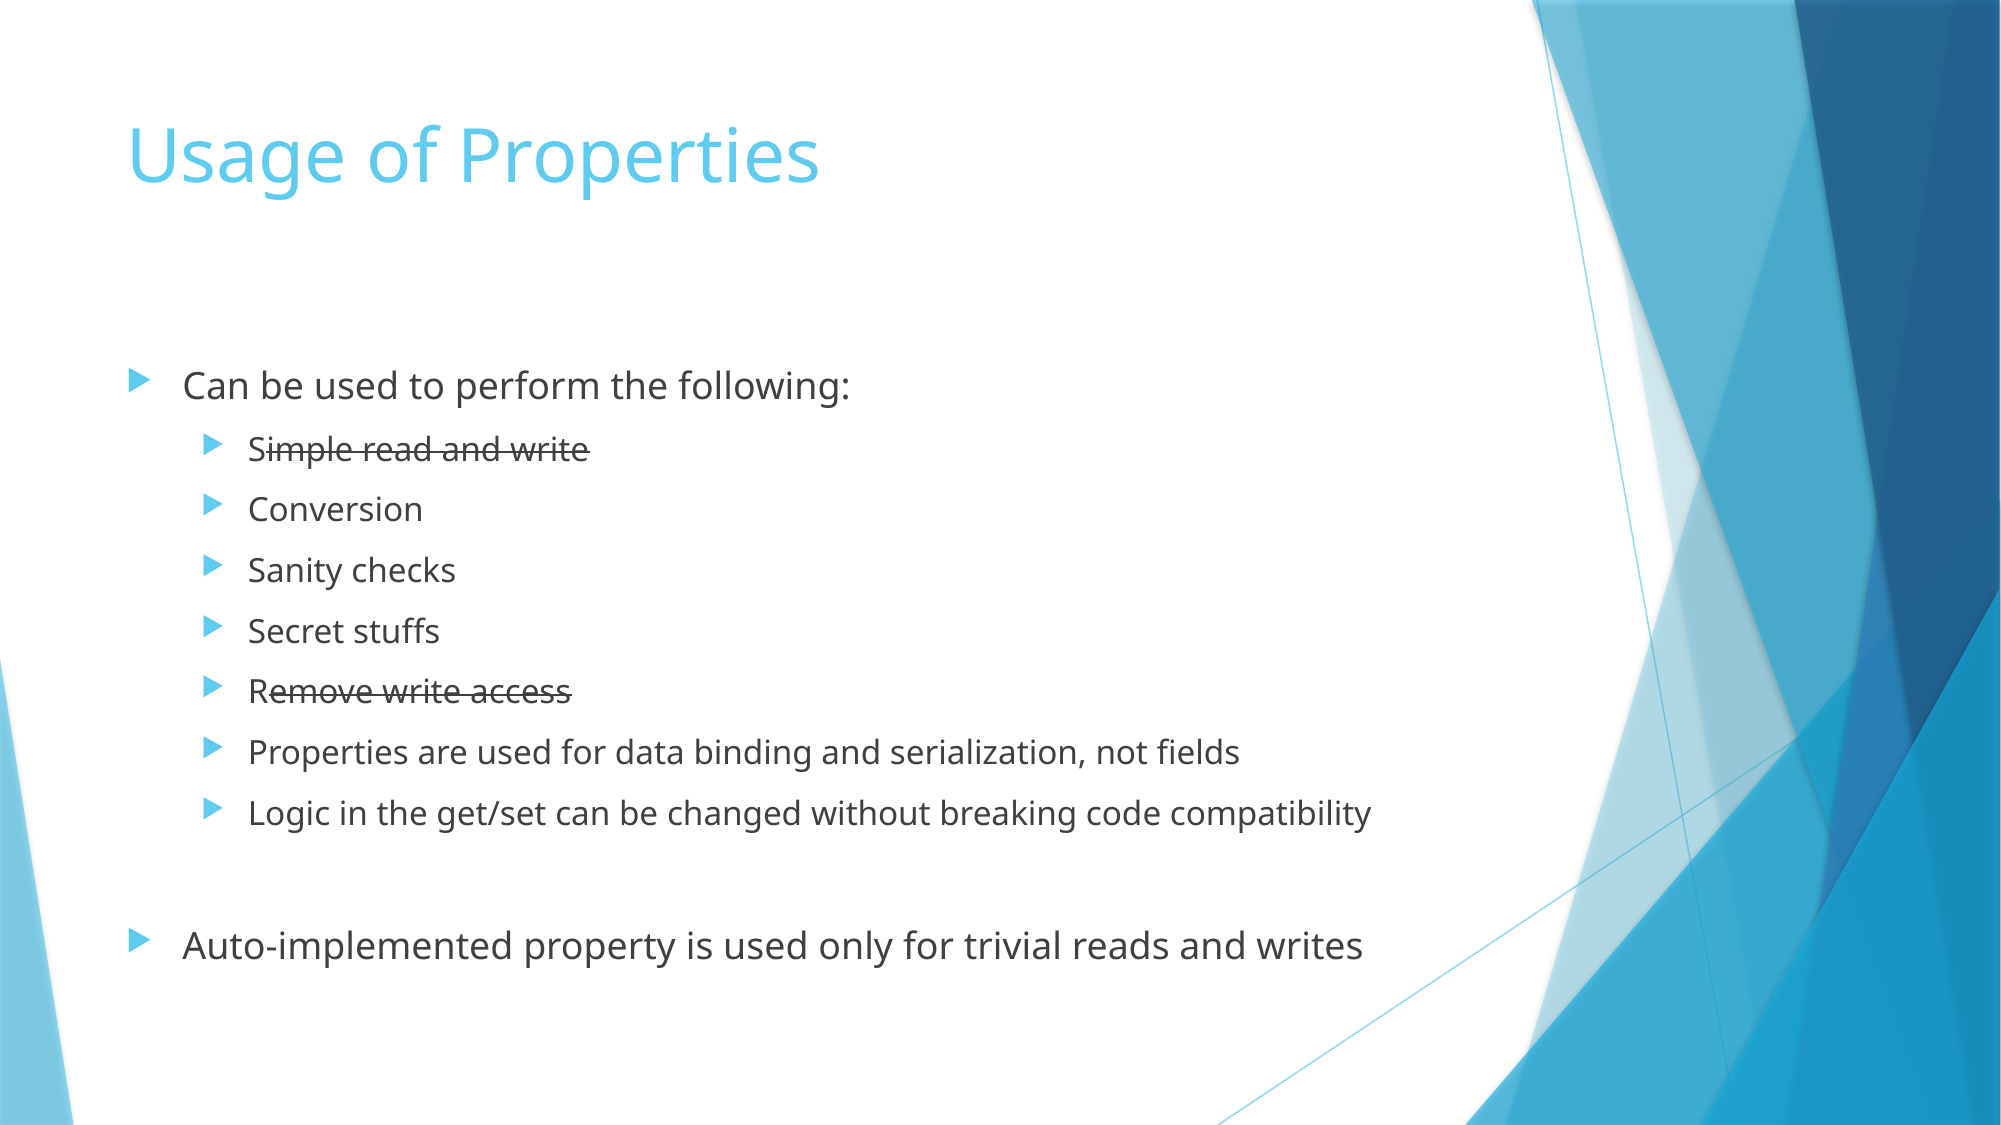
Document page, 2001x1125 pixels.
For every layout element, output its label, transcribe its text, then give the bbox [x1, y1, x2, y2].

title Usage of Properties [111, 99, 1522, 317]
list Can be used to perform the following: Simple read and write Conversion Sanity checks Secret stuffs Remove write access Properties are used for data binding and serialization, not fields Logic in the get/set can be changed without breaking code compatibility Auto-implemented property is used only for trivial reads and writes [111, 354, 1522, 992]
